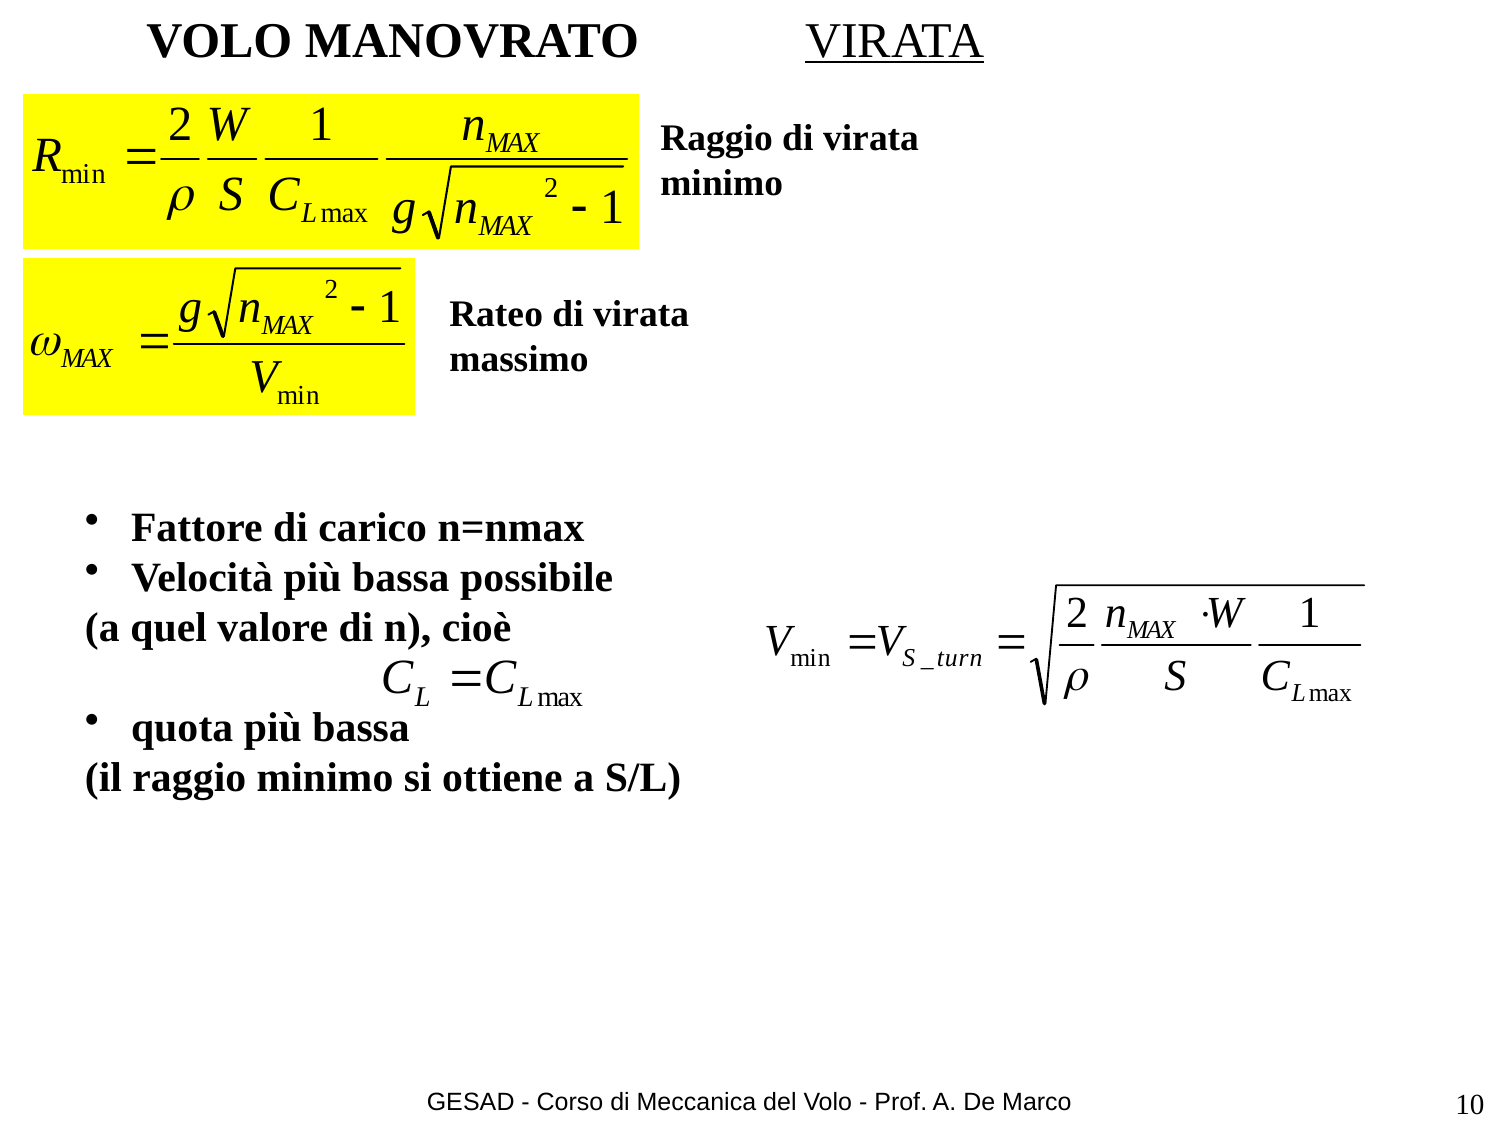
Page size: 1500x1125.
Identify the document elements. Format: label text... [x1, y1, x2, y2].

text_box Fattore di carico n=nmax Velocità più bassa possibile (a quel valore di n), cioè quota più bassa (il raggio minimo si ottiene a S/L) [70, 492, 739, 807]
slide_number 10 [1312, 1077, 1500, 1125]
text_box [374, 644, 594, 719]
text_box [761, 573, 1374, 716]
text_box Rateo di virata massimo [434, 281, 705, 386]
footer GESAD - Corso di Meccanica del Volo - Prof. A. De Marco [300, 1077, 1200, 1125]
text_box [23, 257, 416, 415]
text_box Raggio di virata minimo [645, 105, 944, 211]
text_box VIRATA [790, 1, 1000, 75]
title VOLO MANOVRATO [0, 1, 786, 75]
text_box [23, 93, 640, 250]
